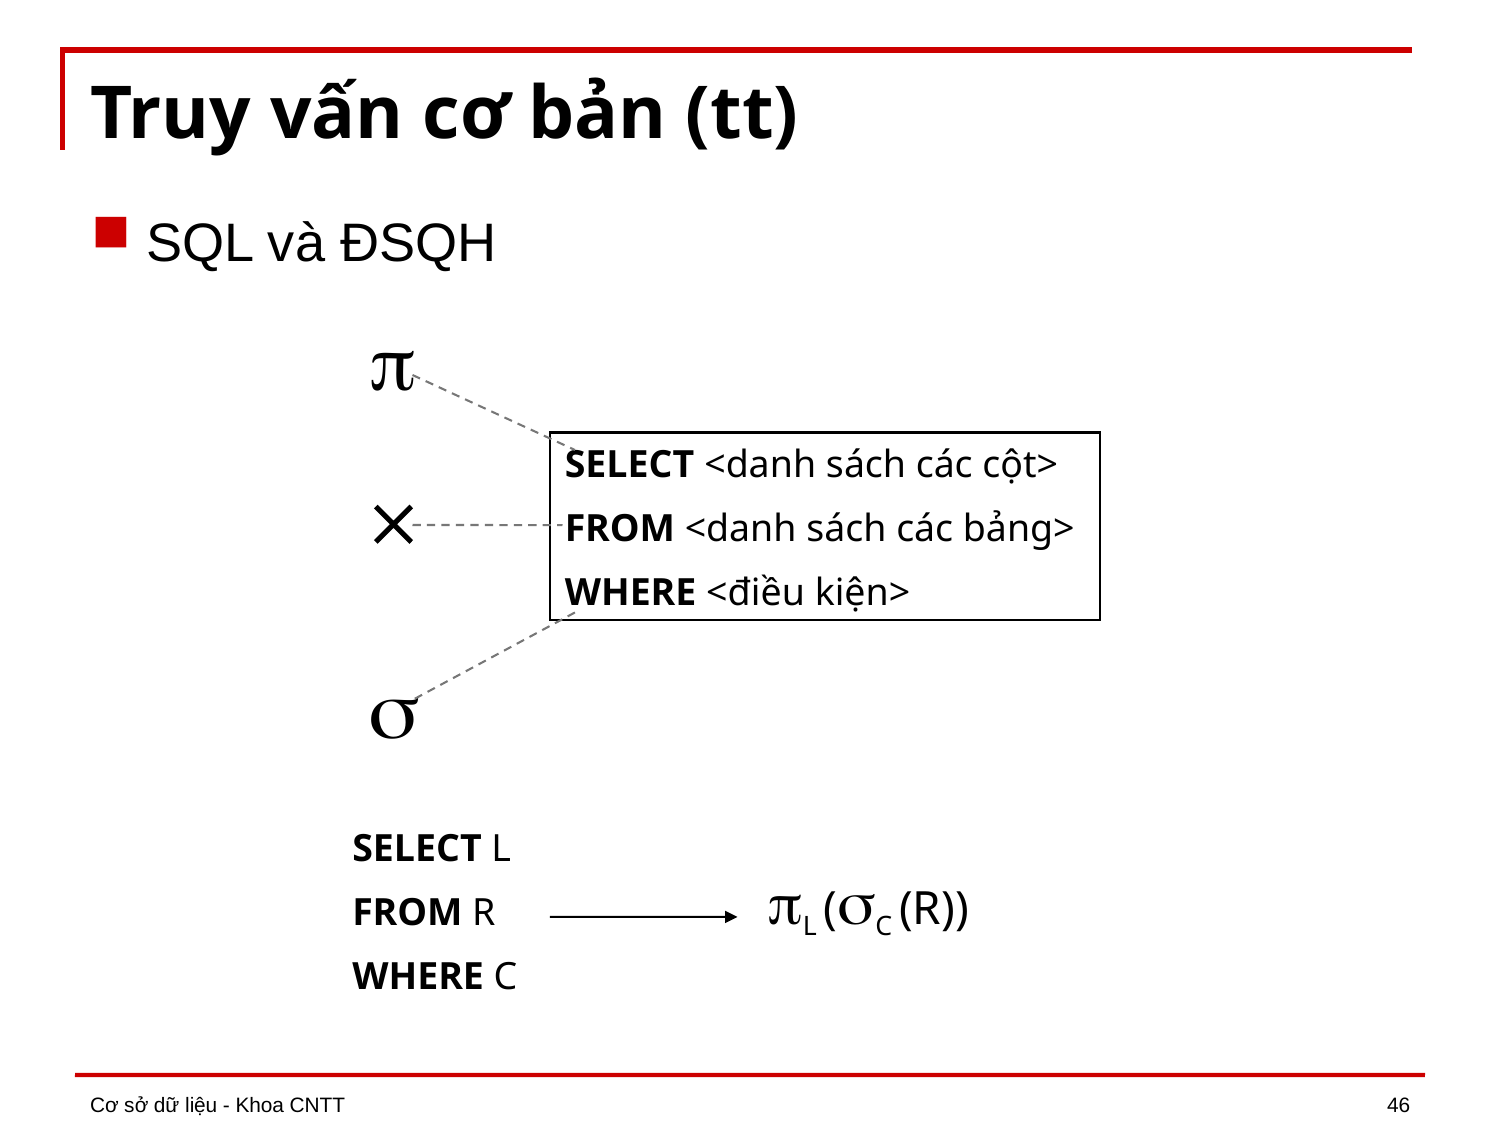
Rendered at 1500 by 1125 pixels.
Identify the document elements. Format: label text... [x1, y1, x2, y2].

list SQL và ĐSQH [75, 200, 1425, 1075]
slide_number Cơ sở dữ liệu - Khoa CNTT [74, 1048, 988, 1125]
slide_number 46 [1074, 1048, 1426, 1125]
title Truy vấn cơ bản (tt) [75, 58, 1425, 160]
